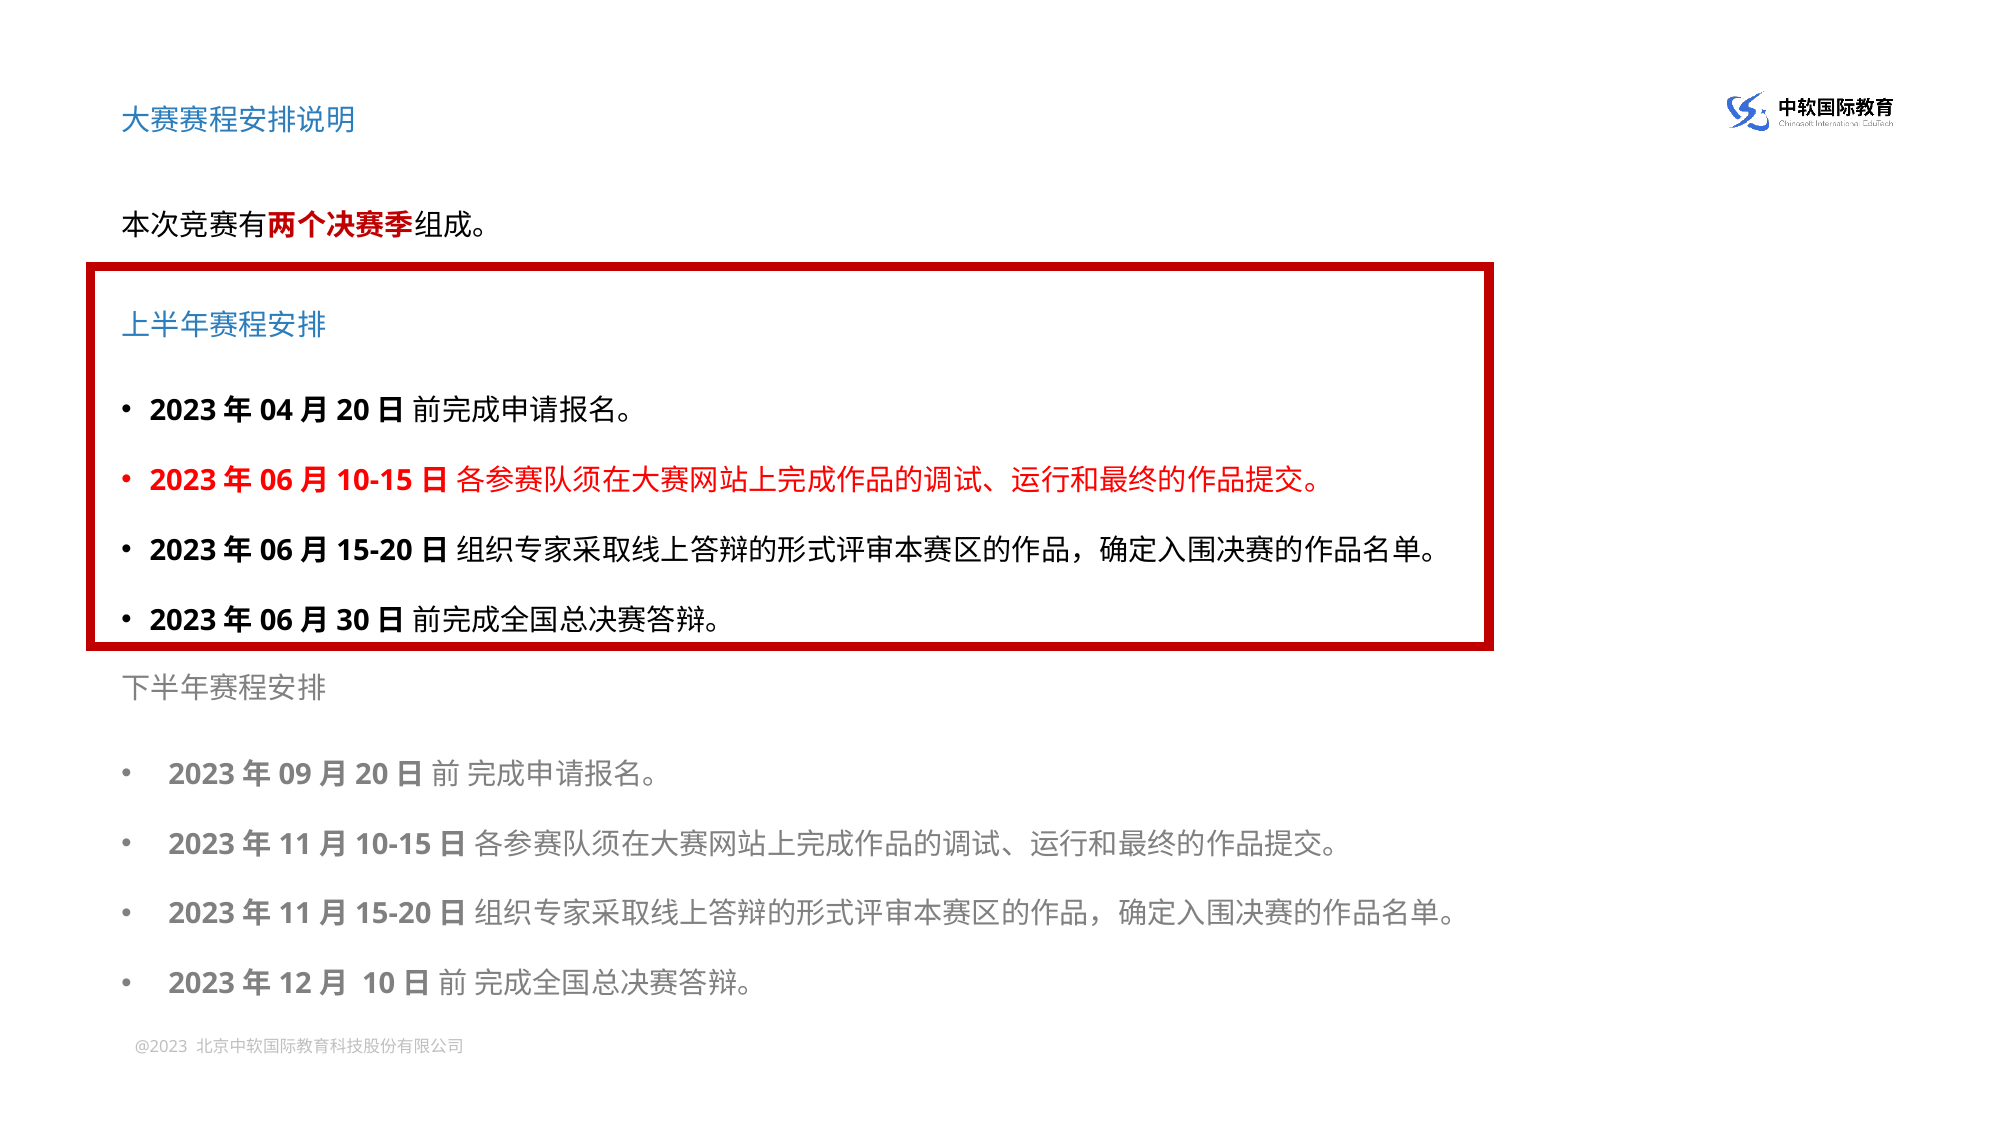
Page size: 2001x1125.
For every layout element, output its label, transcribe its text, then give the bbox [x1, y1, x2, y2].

text_box 本次竞赛有两个决赛季组成。 [106, 199, 725, 249]
text_box [90, 266, 1490, 648]
text_box 下半年赛程安排 [106, 662, 667, 712]
text_box 2023年09月20日 前 完成申请报名。 2023年11月10-15日 各参赛队须在大赛网站上完成作品的调试、运行和最终的作品提交。 2023年11月15-20日 组织专家采取线上答辩的形式评审本赛区的作品，确定入围决赛的作品名单。 2023年12月 10日 前 完成全国总决赛答辩。 [106, 712, 1463, 1008]
text_box 大赛赛程安排说明 [106, 93, 711, 144]
picture [1684, 76, 1935, 148]
text_box @2023 北京中软国际教育科技股份有限公司 [120, 1028, 520, 1063]
